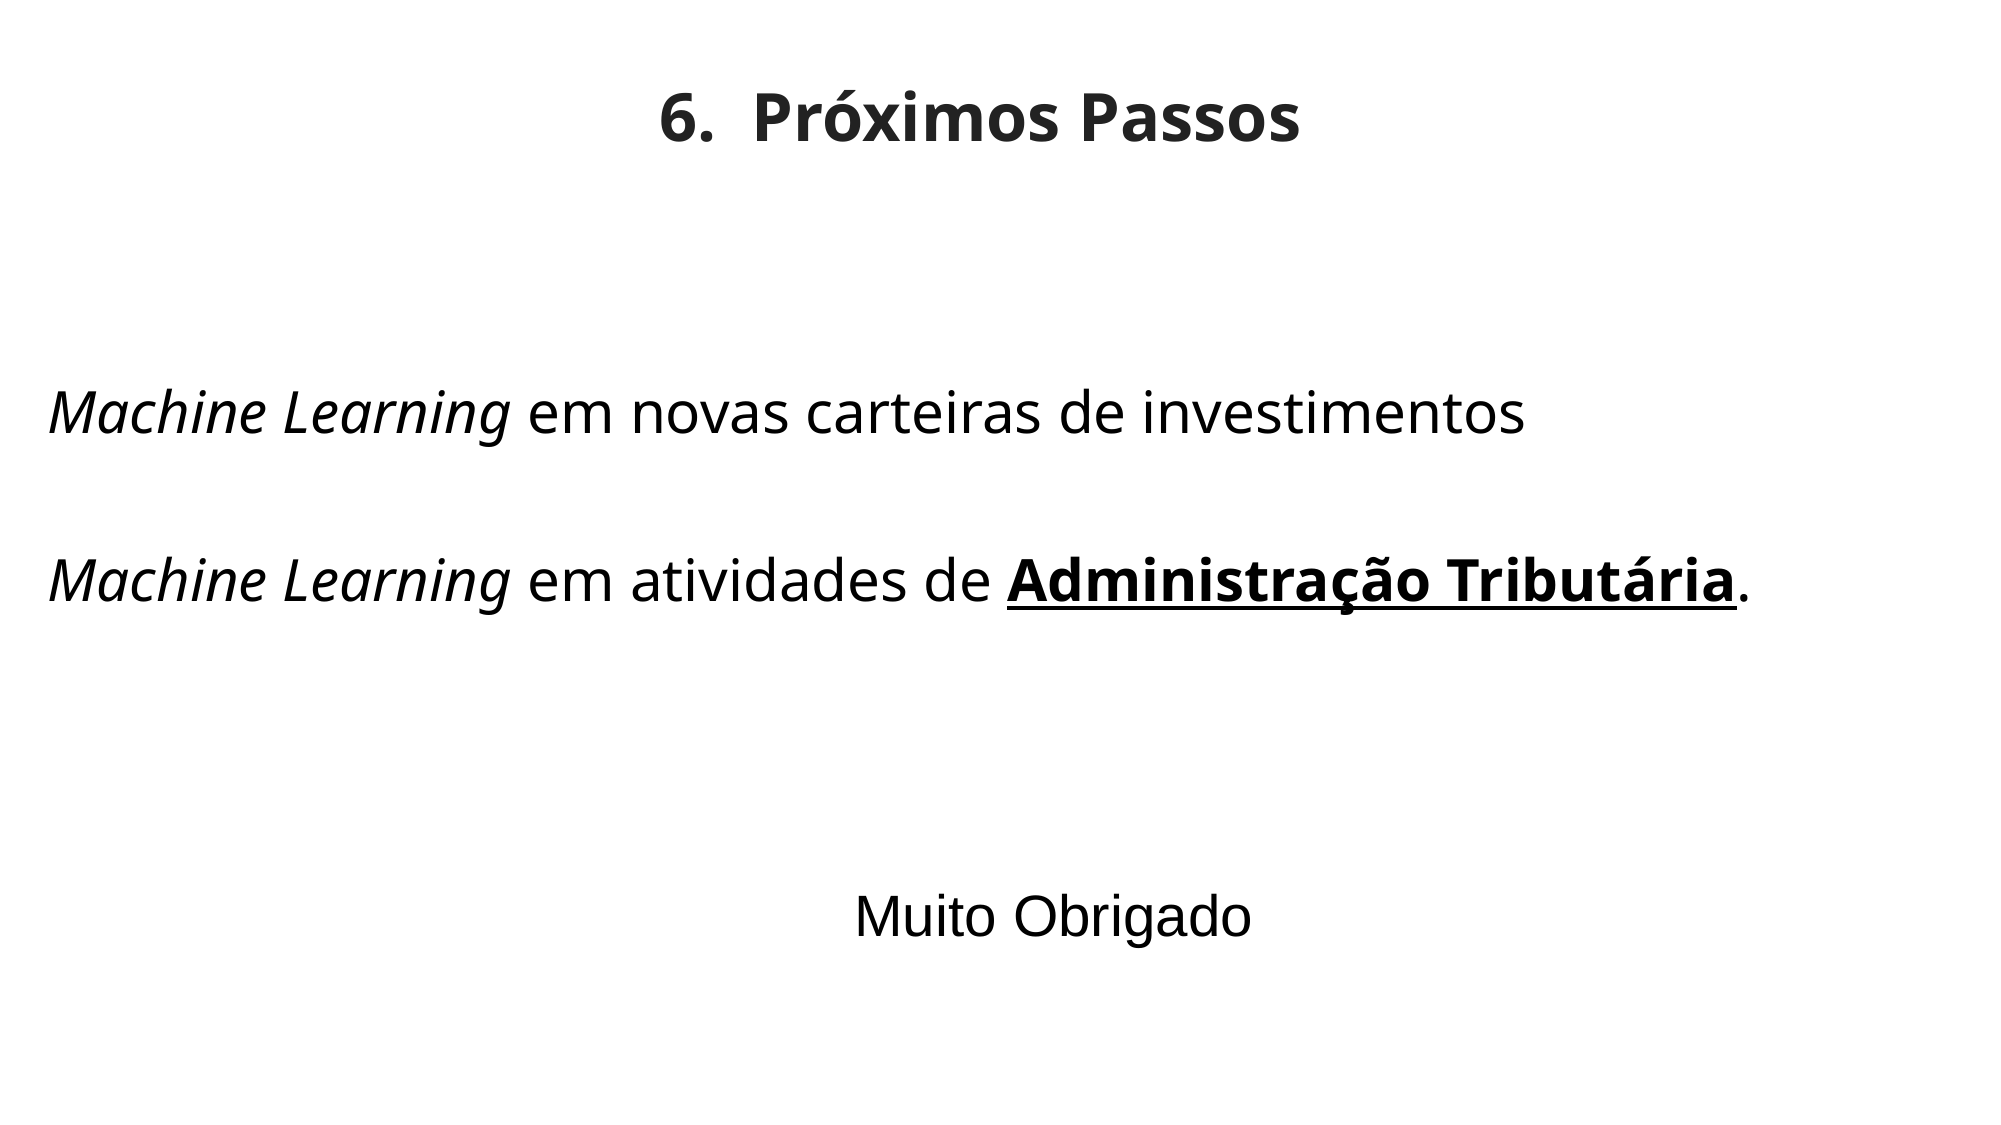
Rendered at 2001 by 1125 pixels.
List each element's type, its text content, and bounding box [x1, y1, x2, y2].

text_box 6. Próximos Passos [14, 76, 1947, 203]
text_box Muito Obrigado [161, 879, 1947, 986]
text_box Machine Learning em novas carteiras de investimentos Machine Learning em atividades de Administração Tributária. [33, 285, 2000, 700]
